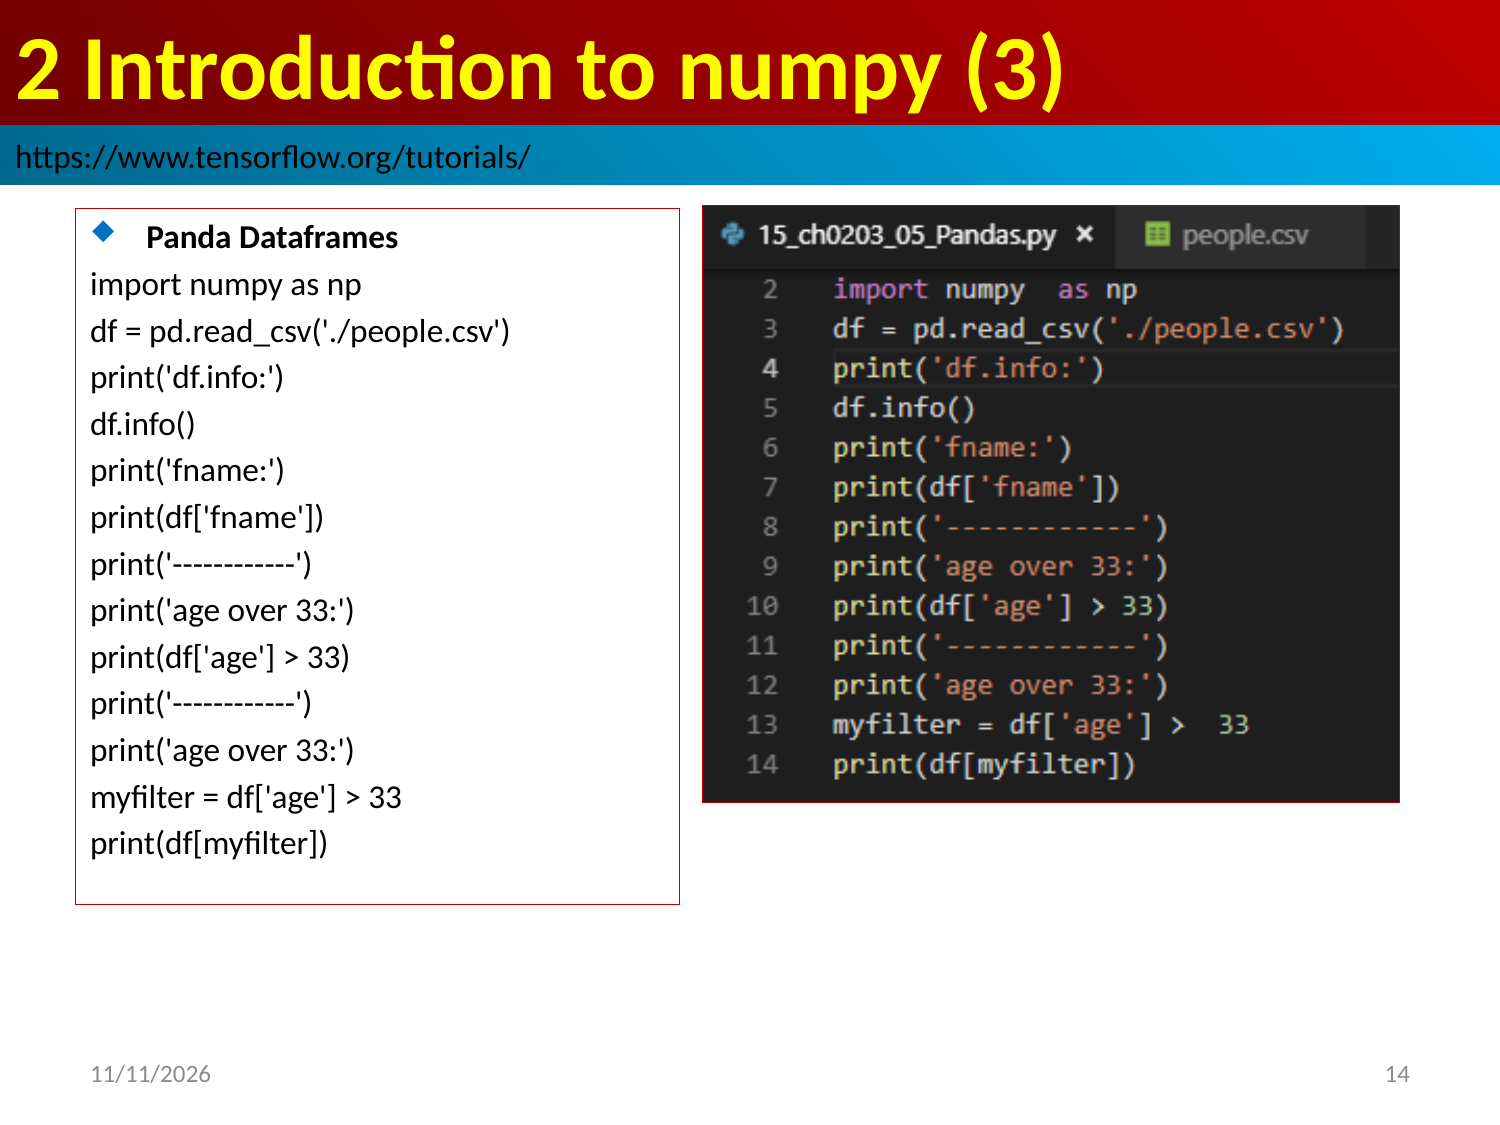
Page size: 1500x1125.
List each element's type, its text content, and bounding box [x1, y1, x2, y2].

text_box https://www.tensorflow.org/tutorials/ [0, 125, 1500, 185]
title 2 Introduction to numpy (3) [0, 0, 1500, 125]
subtitle Panda Dataframes import numpy as np df = pd.read_csv('./people.csv') print('df.info:') df.info() print('fname:') print(df['fname']) print('------------') print('age over 33:') print(df['age'] > 33) print('------------') print('age over 33:') myfilter = df['age'] > 33 print(df[myfilter]) [75, 208, 680, 905]
picture [702, 205, 1400, 803]
slide_number 14 [1074, 1042, 1425, 1103]
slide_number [75, 1042, 425, 1103]
